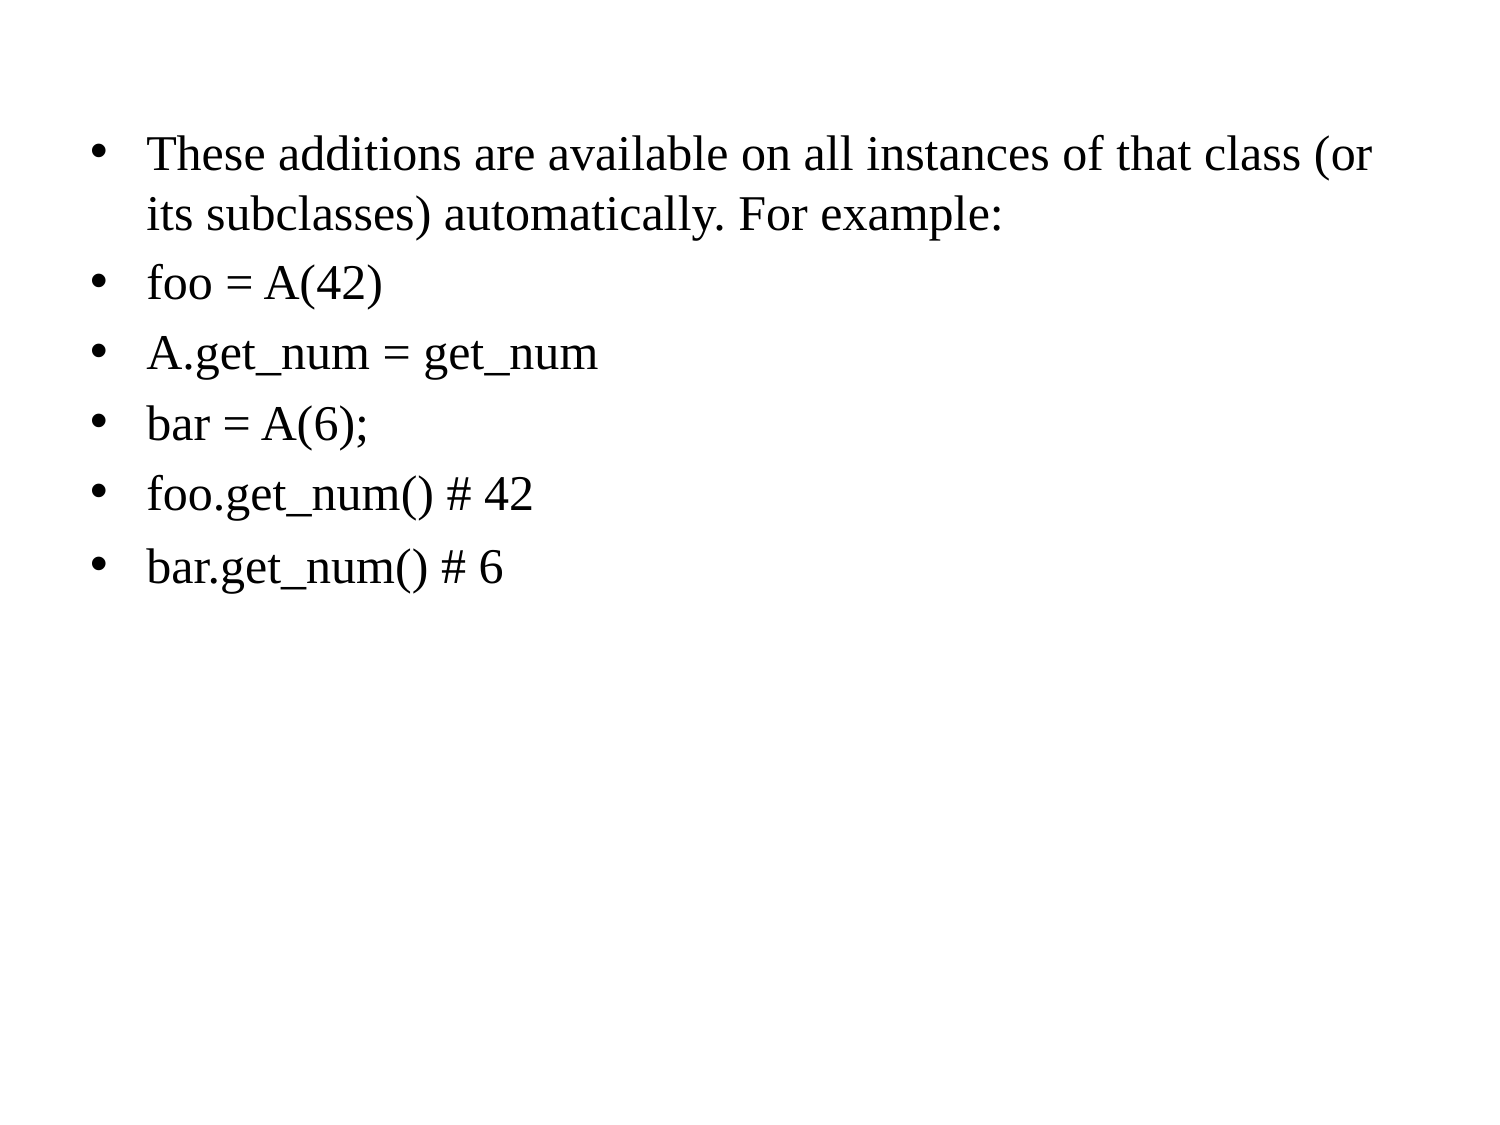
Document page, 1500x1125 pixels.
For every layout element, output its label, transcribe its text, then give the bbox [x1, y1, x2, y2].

list These additions are available on all instances of that class (or its subclasses) automatically. For example: foo = A(42) A.get_num = get_num bar = A(6); foo.get_num() # 42 bar.get_num() # 6 [75, 112, 1425, 1005]
